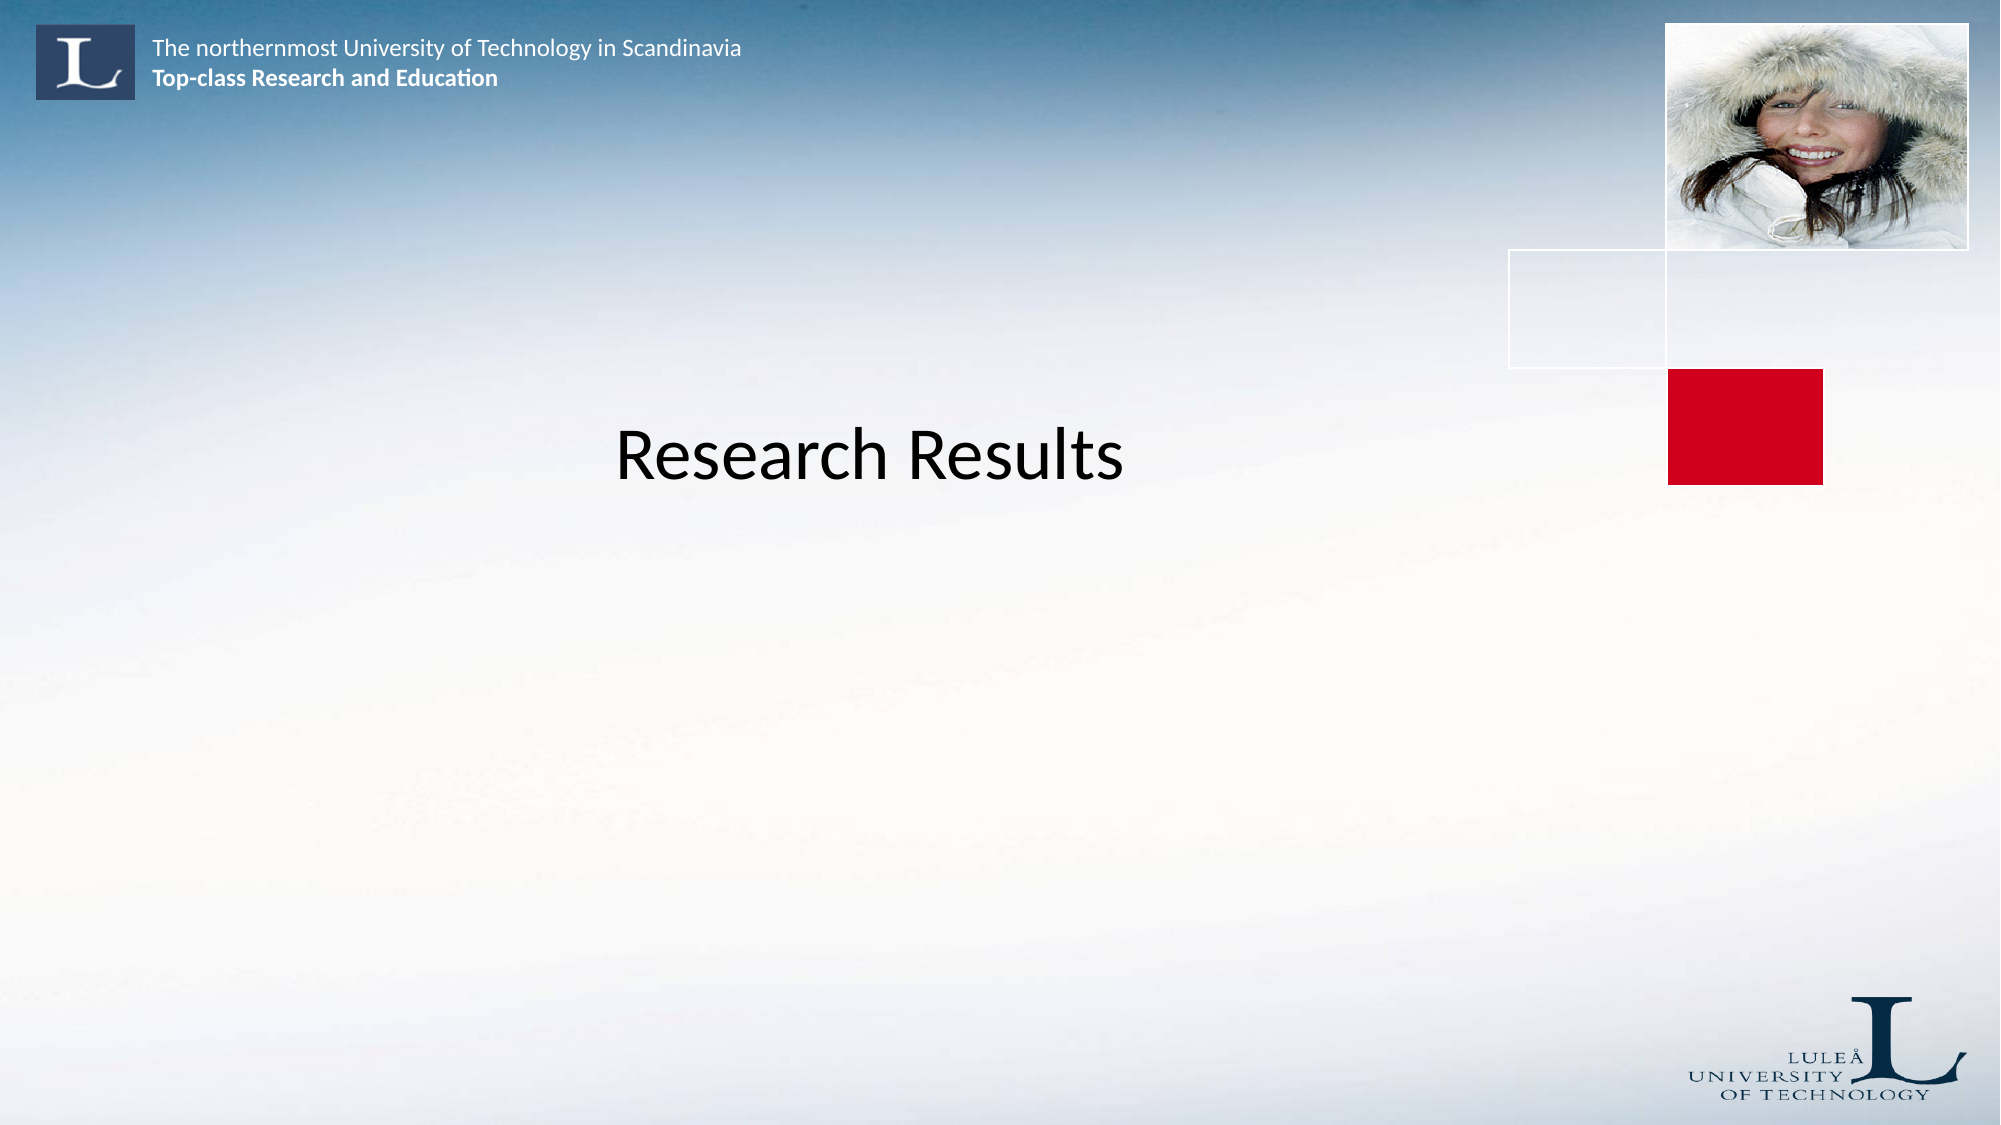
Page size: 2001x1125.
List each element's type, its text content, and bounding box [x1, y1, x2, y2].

subtitle Research Results [279, 397, 1461, 685]
picture [0, 0, 2000, 1125]
